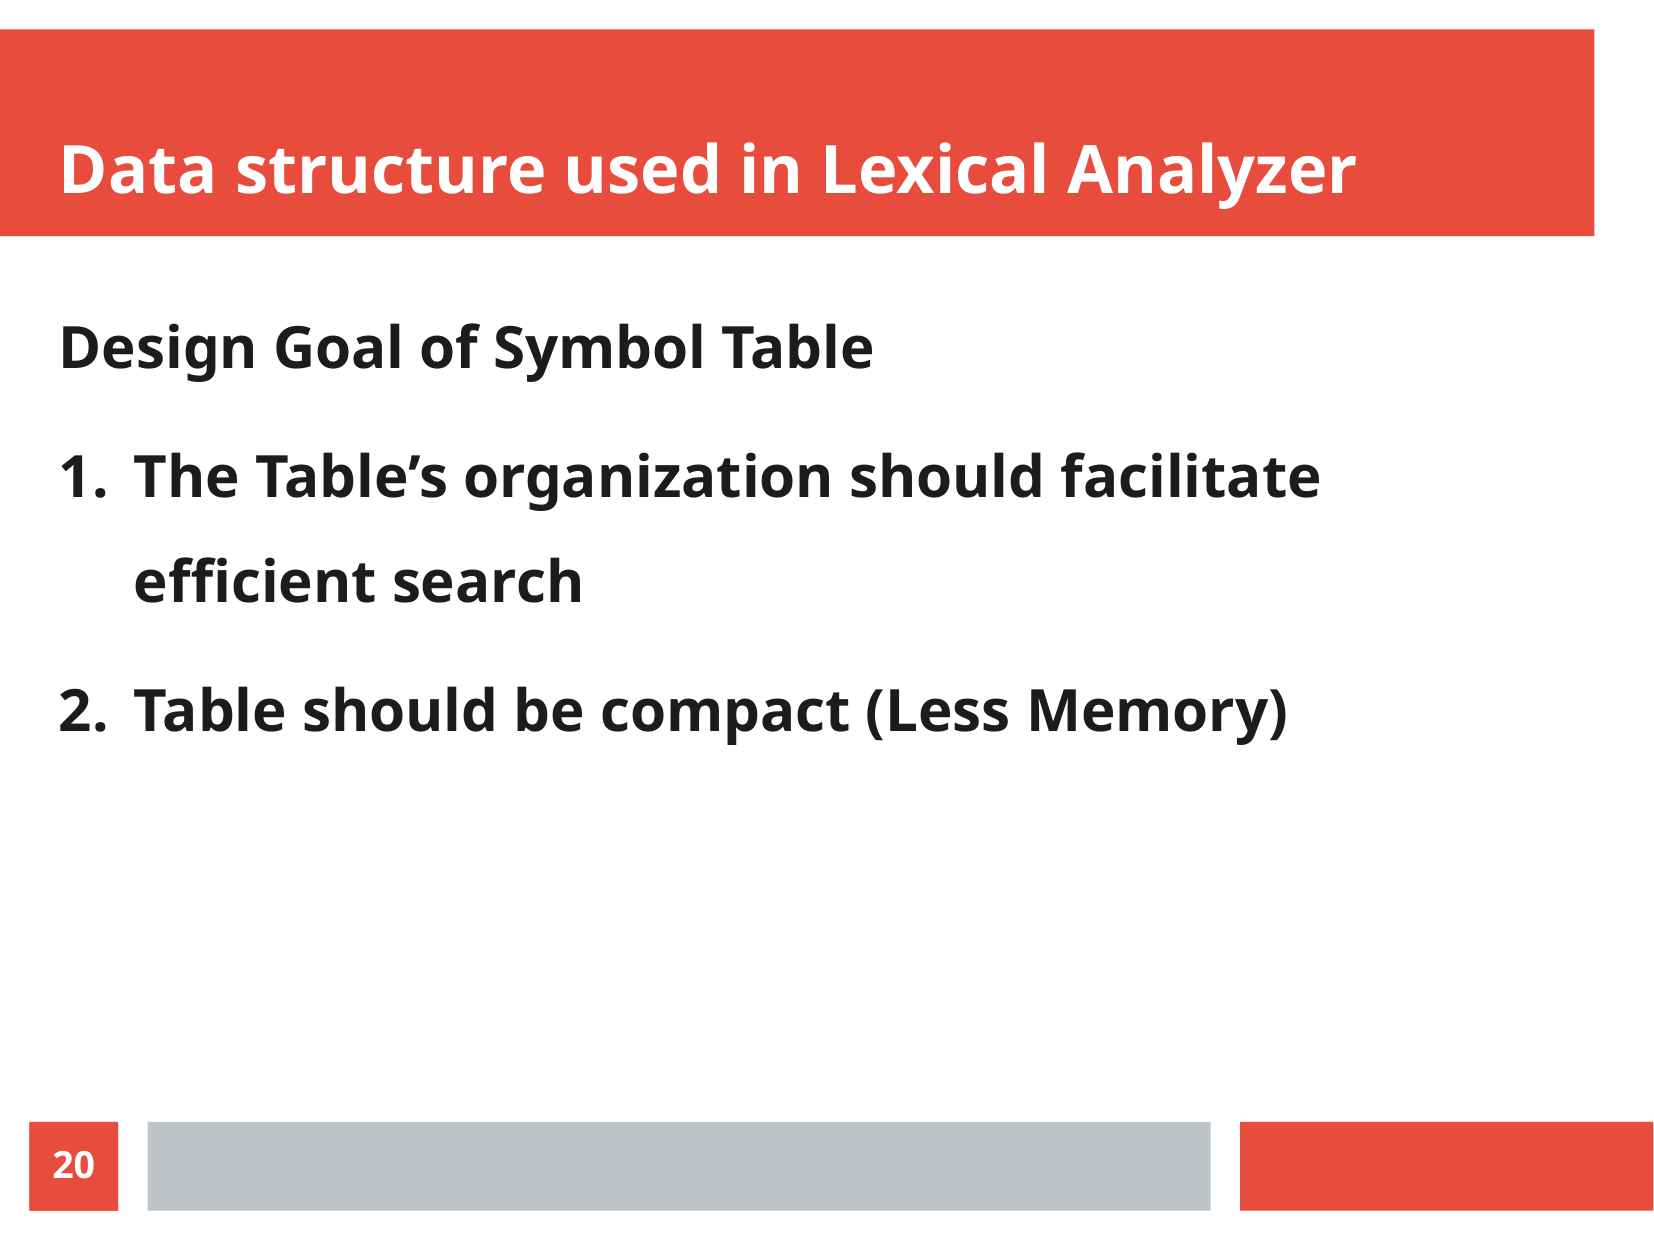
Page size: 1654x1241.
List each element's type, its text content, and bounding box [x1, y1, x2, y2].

title Data structure used in Lexical Analyzer [59, 59, 1595, 207]
slide_number 20 [29, 1122, 119, 1211]
list Design Goal of Symbol Table The Table’s organization should facilitate efficient search Table should be compact (Less Memory) [59, 275, 1565, 1093]
